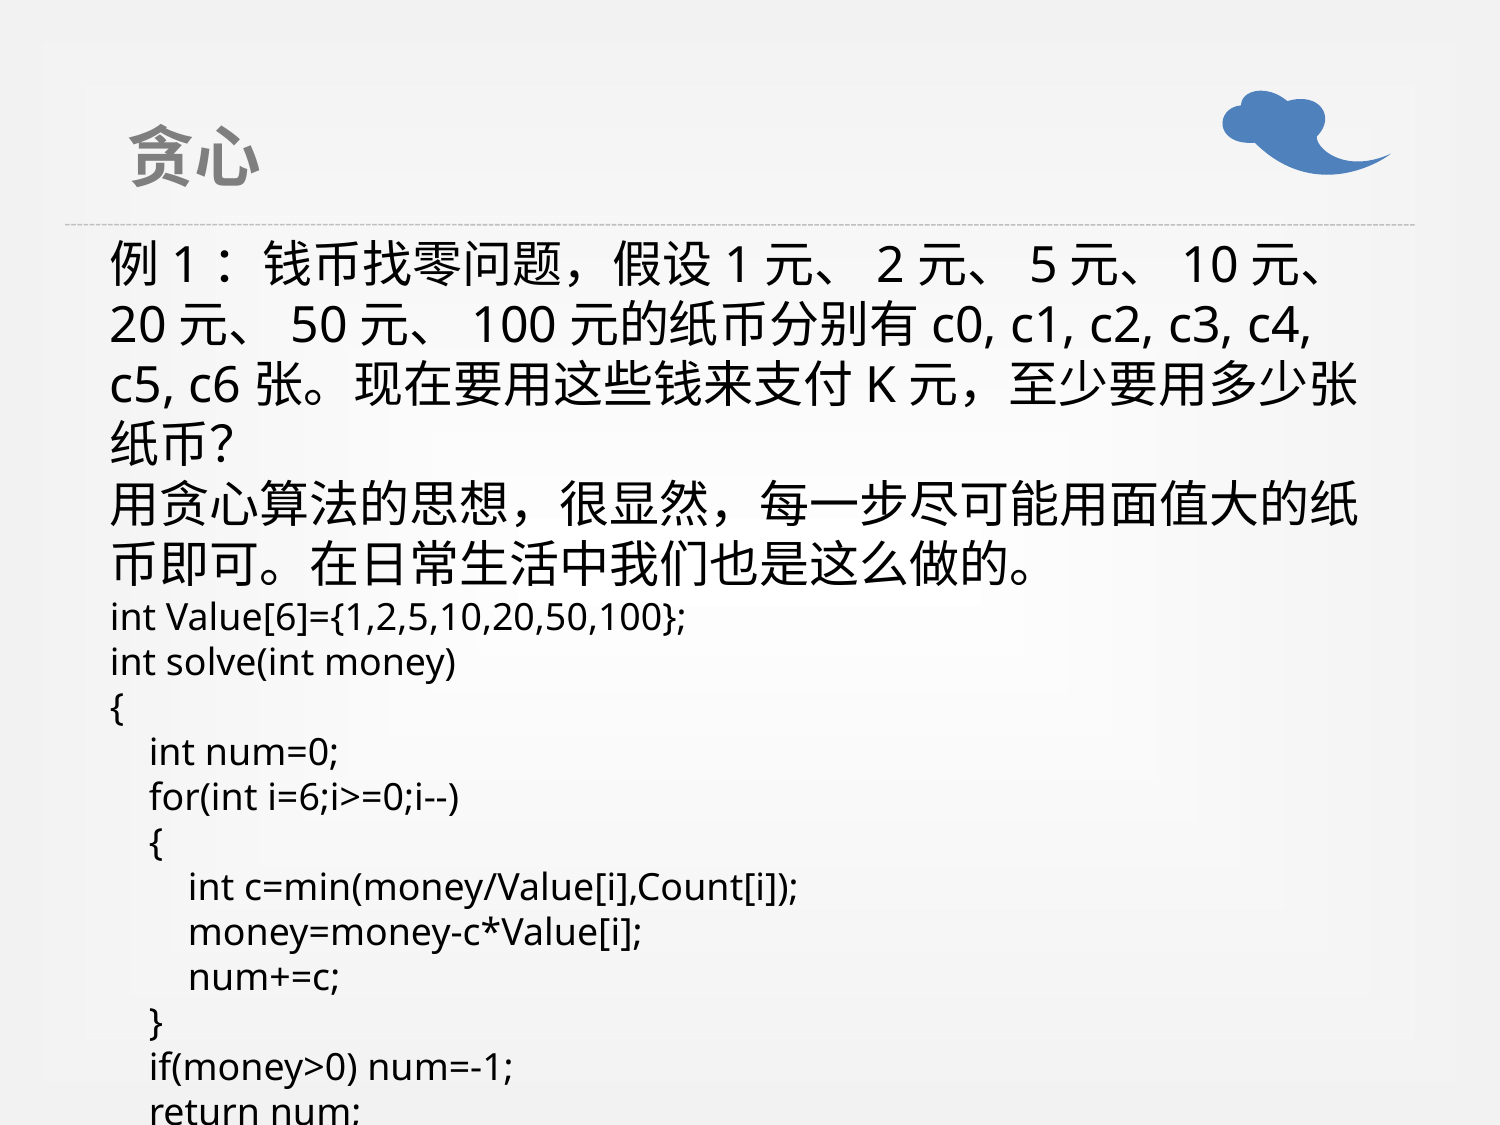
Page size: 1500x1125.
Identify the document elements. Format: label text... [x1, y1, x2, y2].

text_box 贪心 [112, 99, 277, 202]
text_box [1222, 90, 1391, 175]
text_box 例1：钱币找零问题，假设1元、2元、5元、10元、20元、50元、100元的纸币分别有c0, c1, c2, c3, c4, c5, c6张。现在要用这些钱来支付K元，至少要用多少张纸币？ 用贪心算法的思想，很显然，每一步尽可能用面值大的纸币即可。在日常生活中我们也是这么做的。 int Value[6]={1,2,5,10,20,50,100}; int solve(int money) { int num=0; for(int i=6;i>=0;i--) { int c=min(money/Value[i],Count[i]); money=money-c*Value[i]; num+=c; } if(money>0) num=-1; return num; } [95, 225, 1391, 1125]
